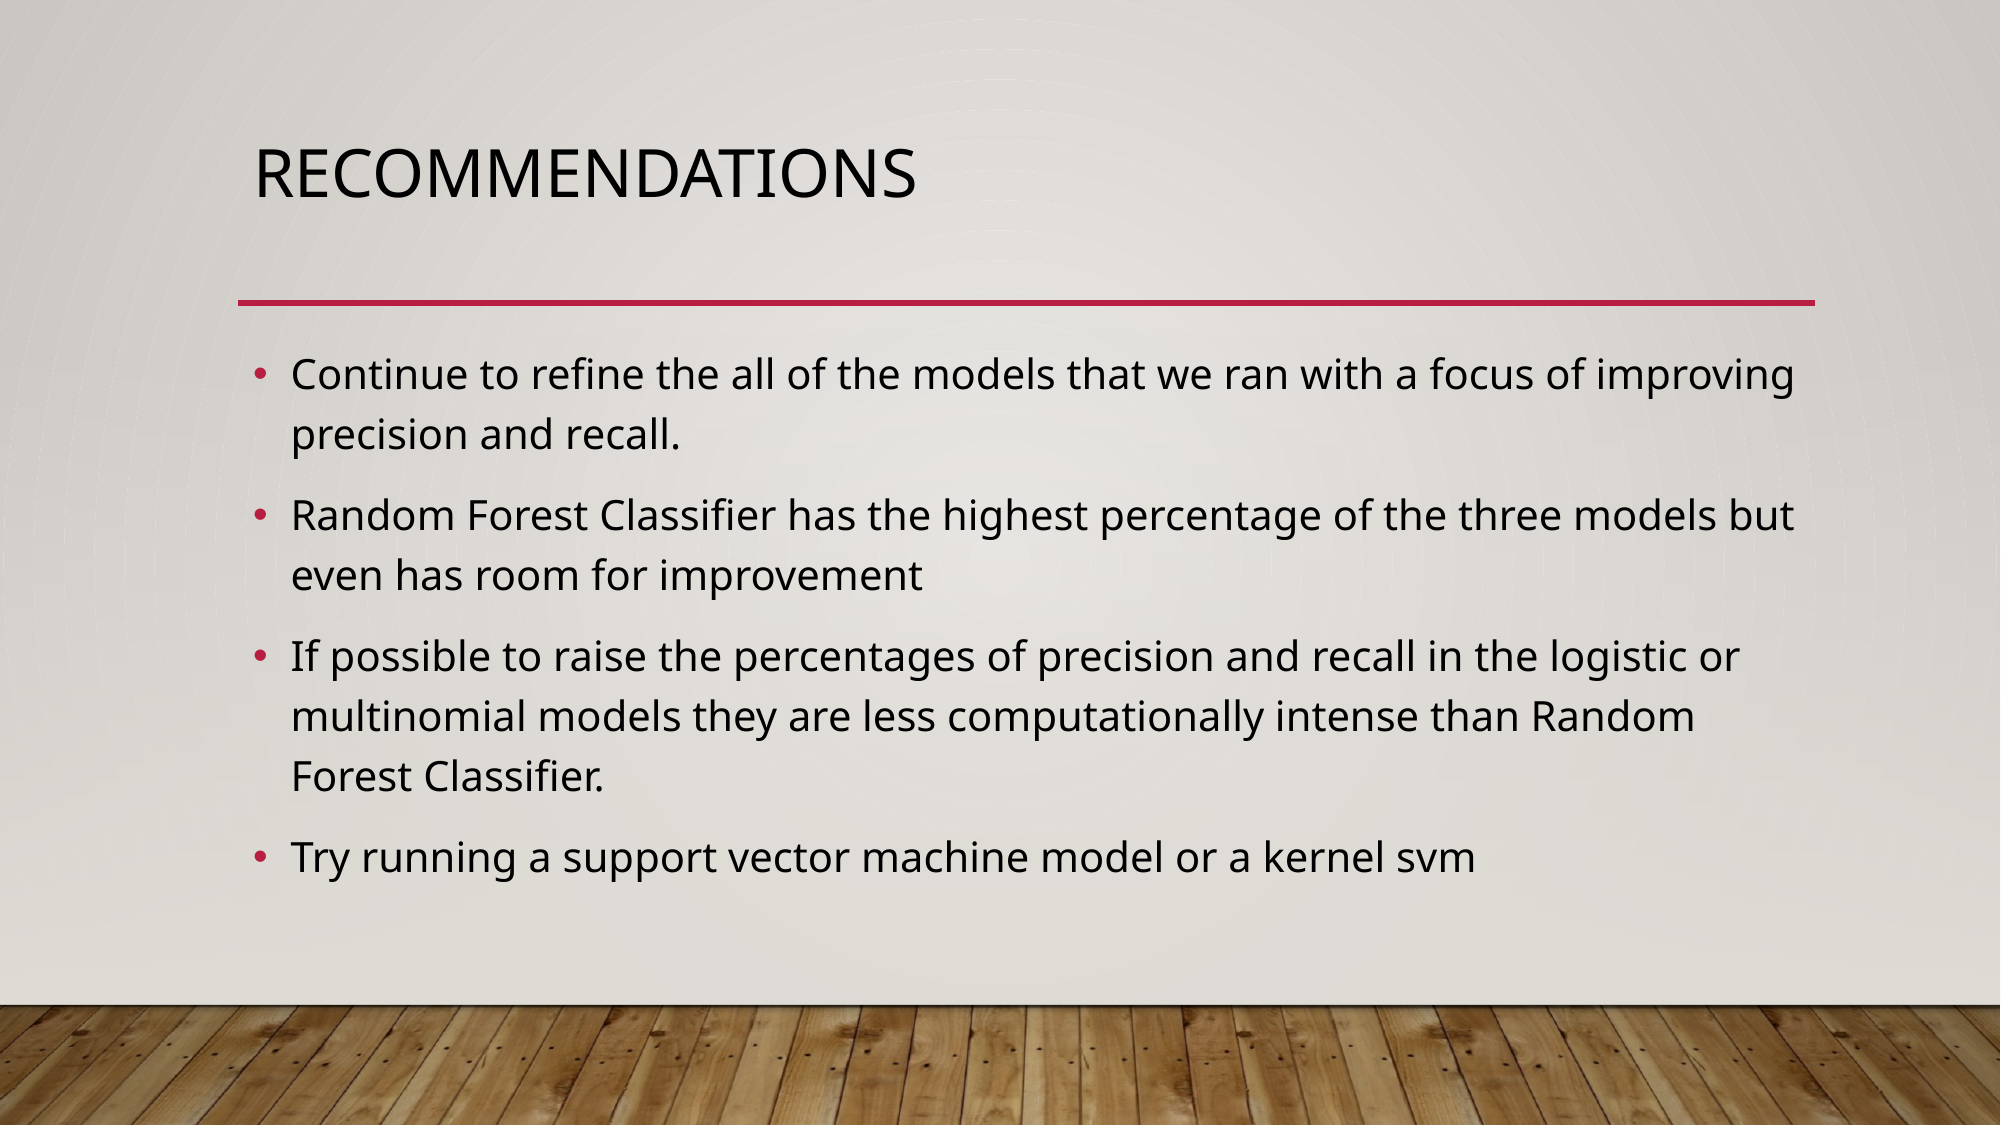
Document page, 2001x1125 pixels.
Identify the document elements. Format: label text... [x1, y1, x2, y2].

picture [0, 1005, 2000, 1125]
title recommendations [238, 131, 1814, 305]
list Continue to refine the all of the models that we ran with a focus of improving precision and recall. Random Forest Classifier has the highest percentage of the three models but even has room for improvement If possible to raise the percentages of precision and recall in the logistic or multinomial models they are less computationally intense than Random Forest Classifier. Try running a support vector machine model or a kernel svm [238, 330, 1814, 897]
